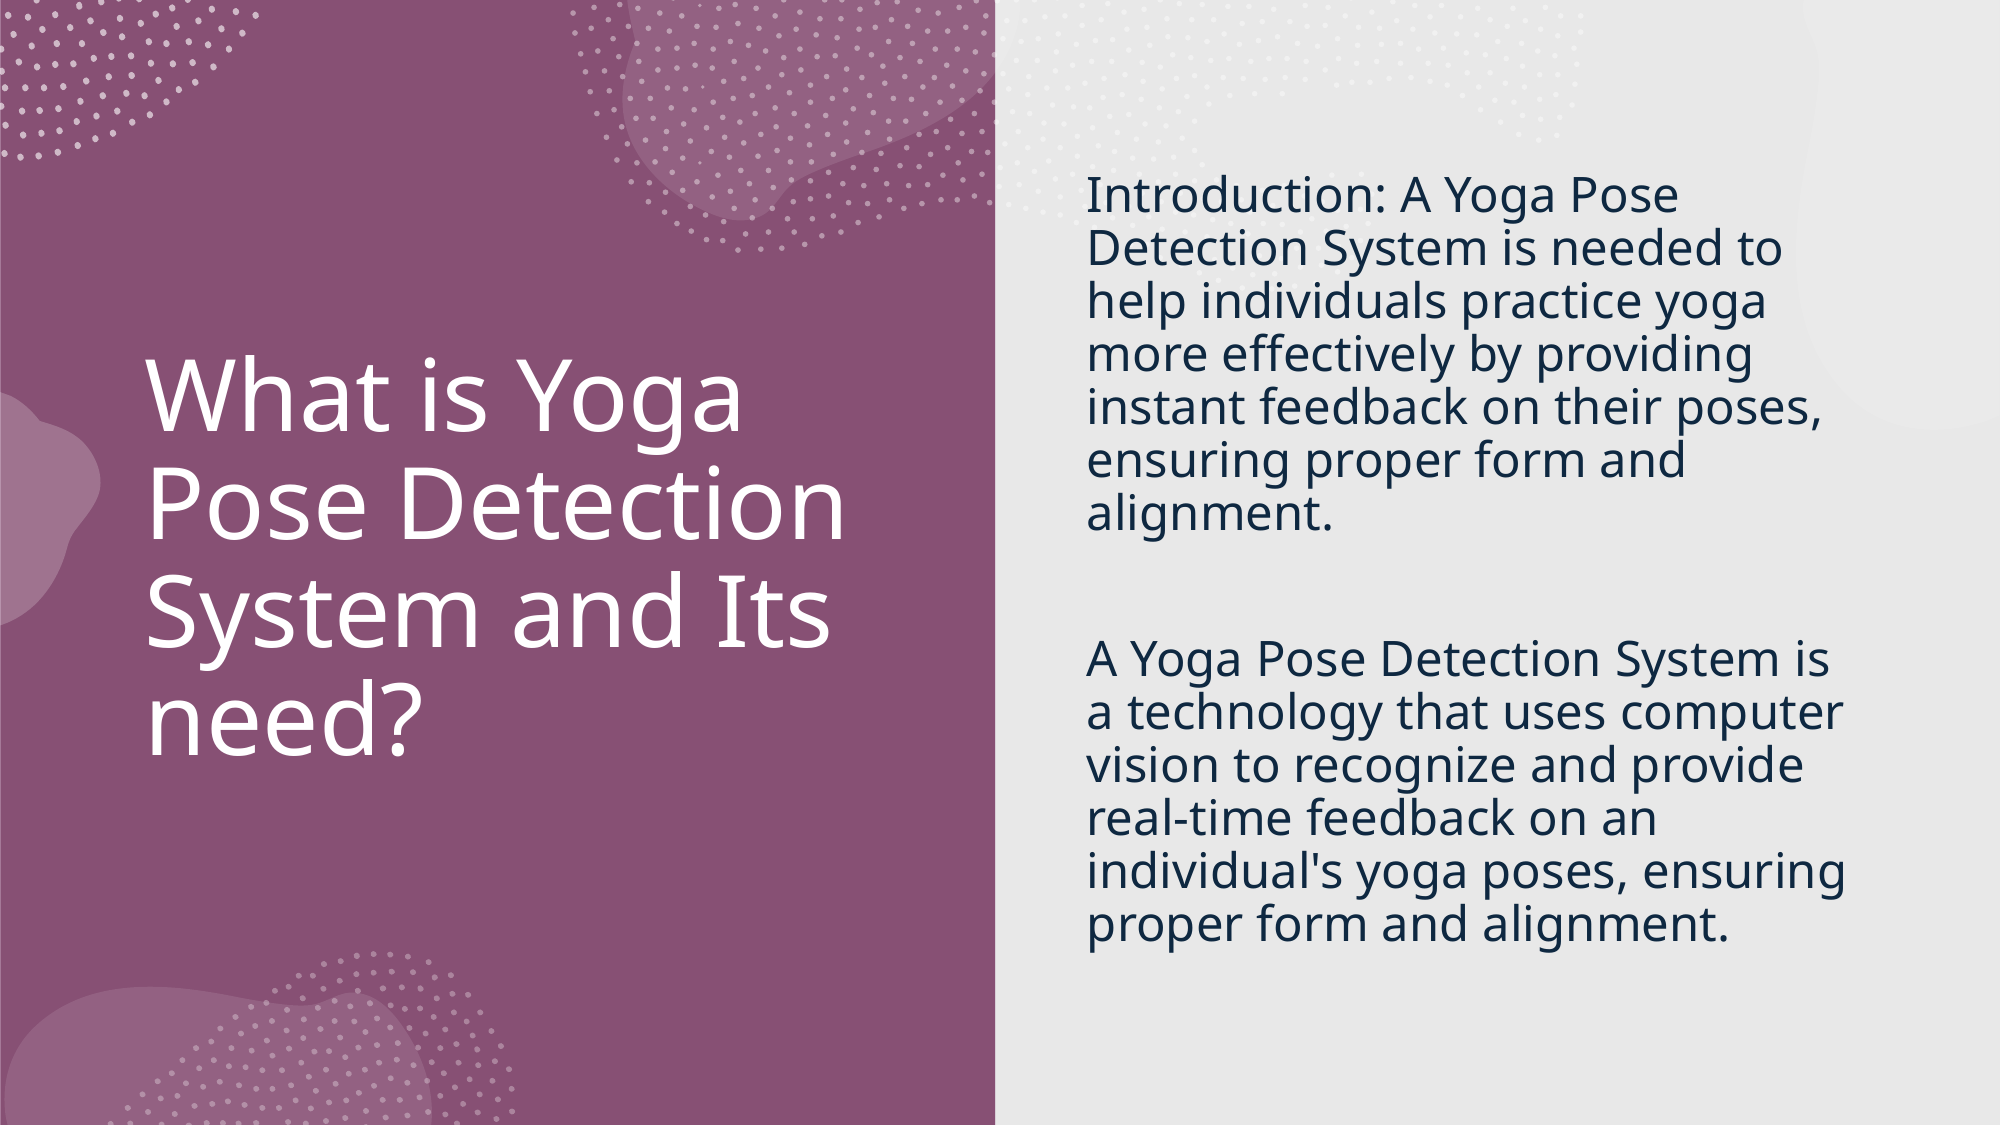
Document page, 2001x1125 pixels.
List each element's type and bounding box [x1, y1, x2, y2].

text_box [0, 0, 2000, 1125]
